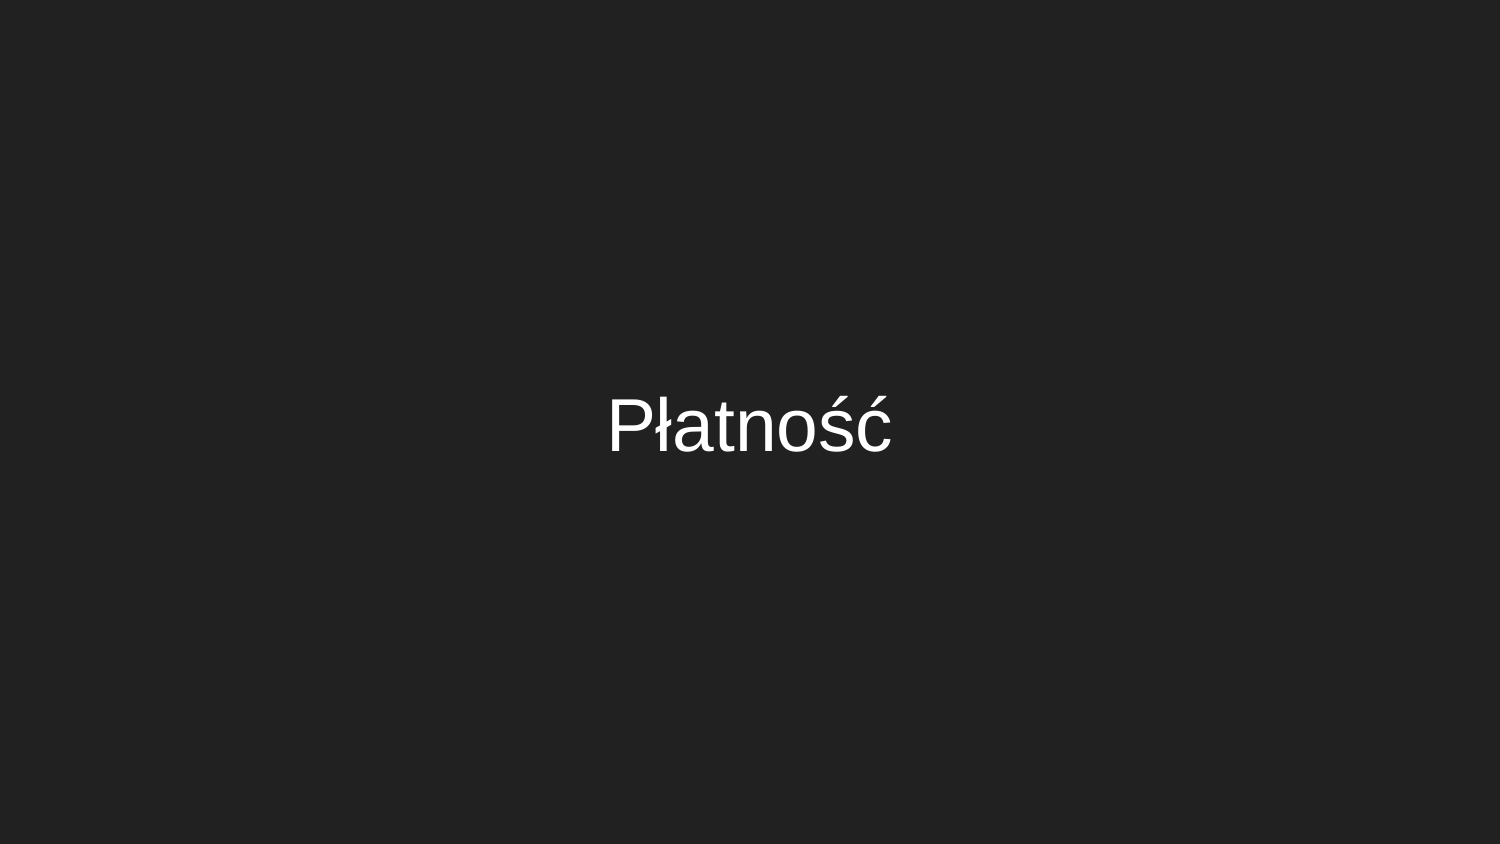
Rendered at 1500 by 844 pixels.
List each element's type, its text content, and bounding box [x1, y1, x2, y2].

title Płatność [51, 352, 1449, 491]
